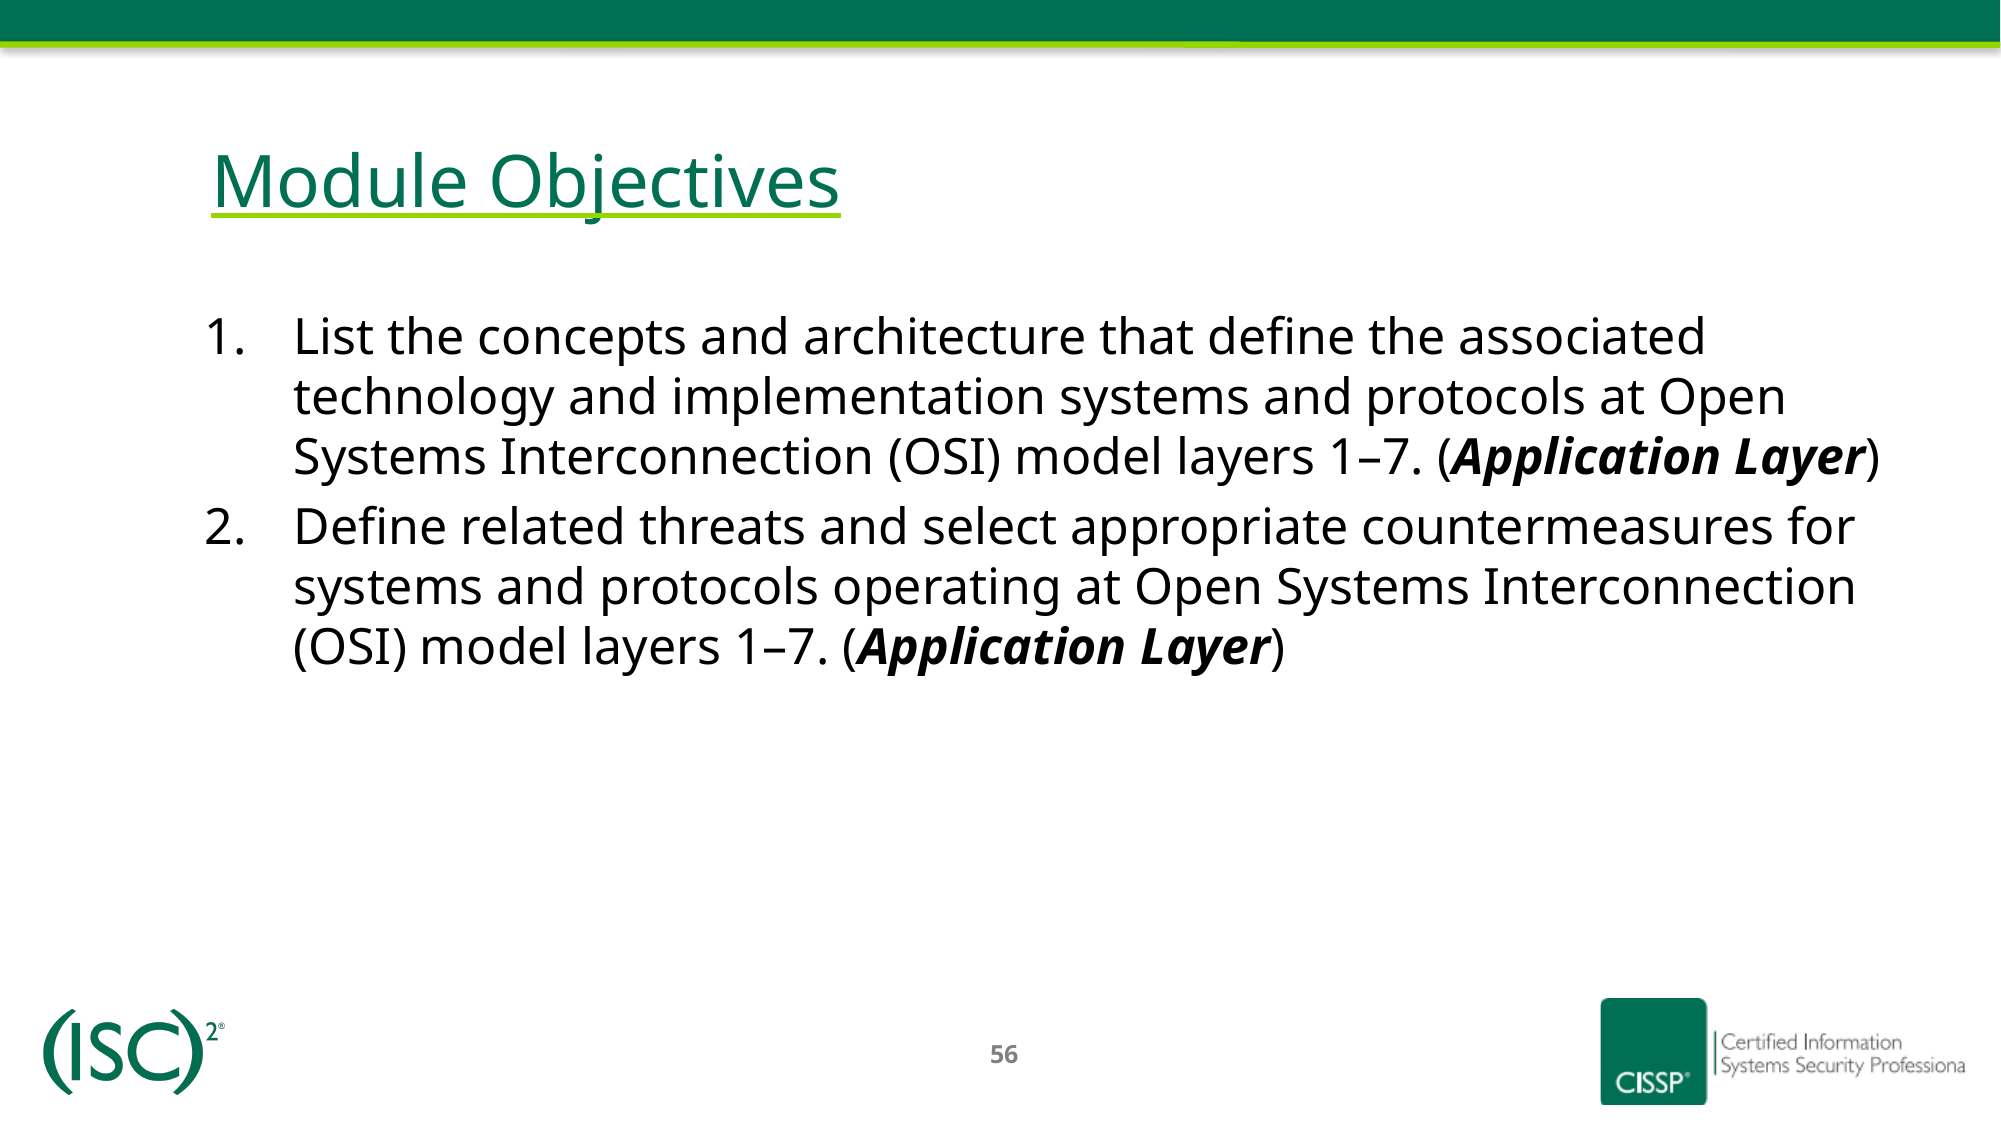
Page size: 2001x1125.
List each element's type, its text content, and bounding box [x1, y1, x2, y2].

picture [40, 1005, 228, 1099]
list List the concepts and architecture that define the associated technology and implementation systems and protocols at Open Systems Interconnection (OSI) model layers 1–7. (Application Layer) Define related threats and select appropriate countermeasures for systems and protocols operating at Open Systems Interconnection (OSI) model layers 1–7. (Application Layer) [189, 297, 1975, 961]
title Module Objectives [196, 91, 1837, 280]
